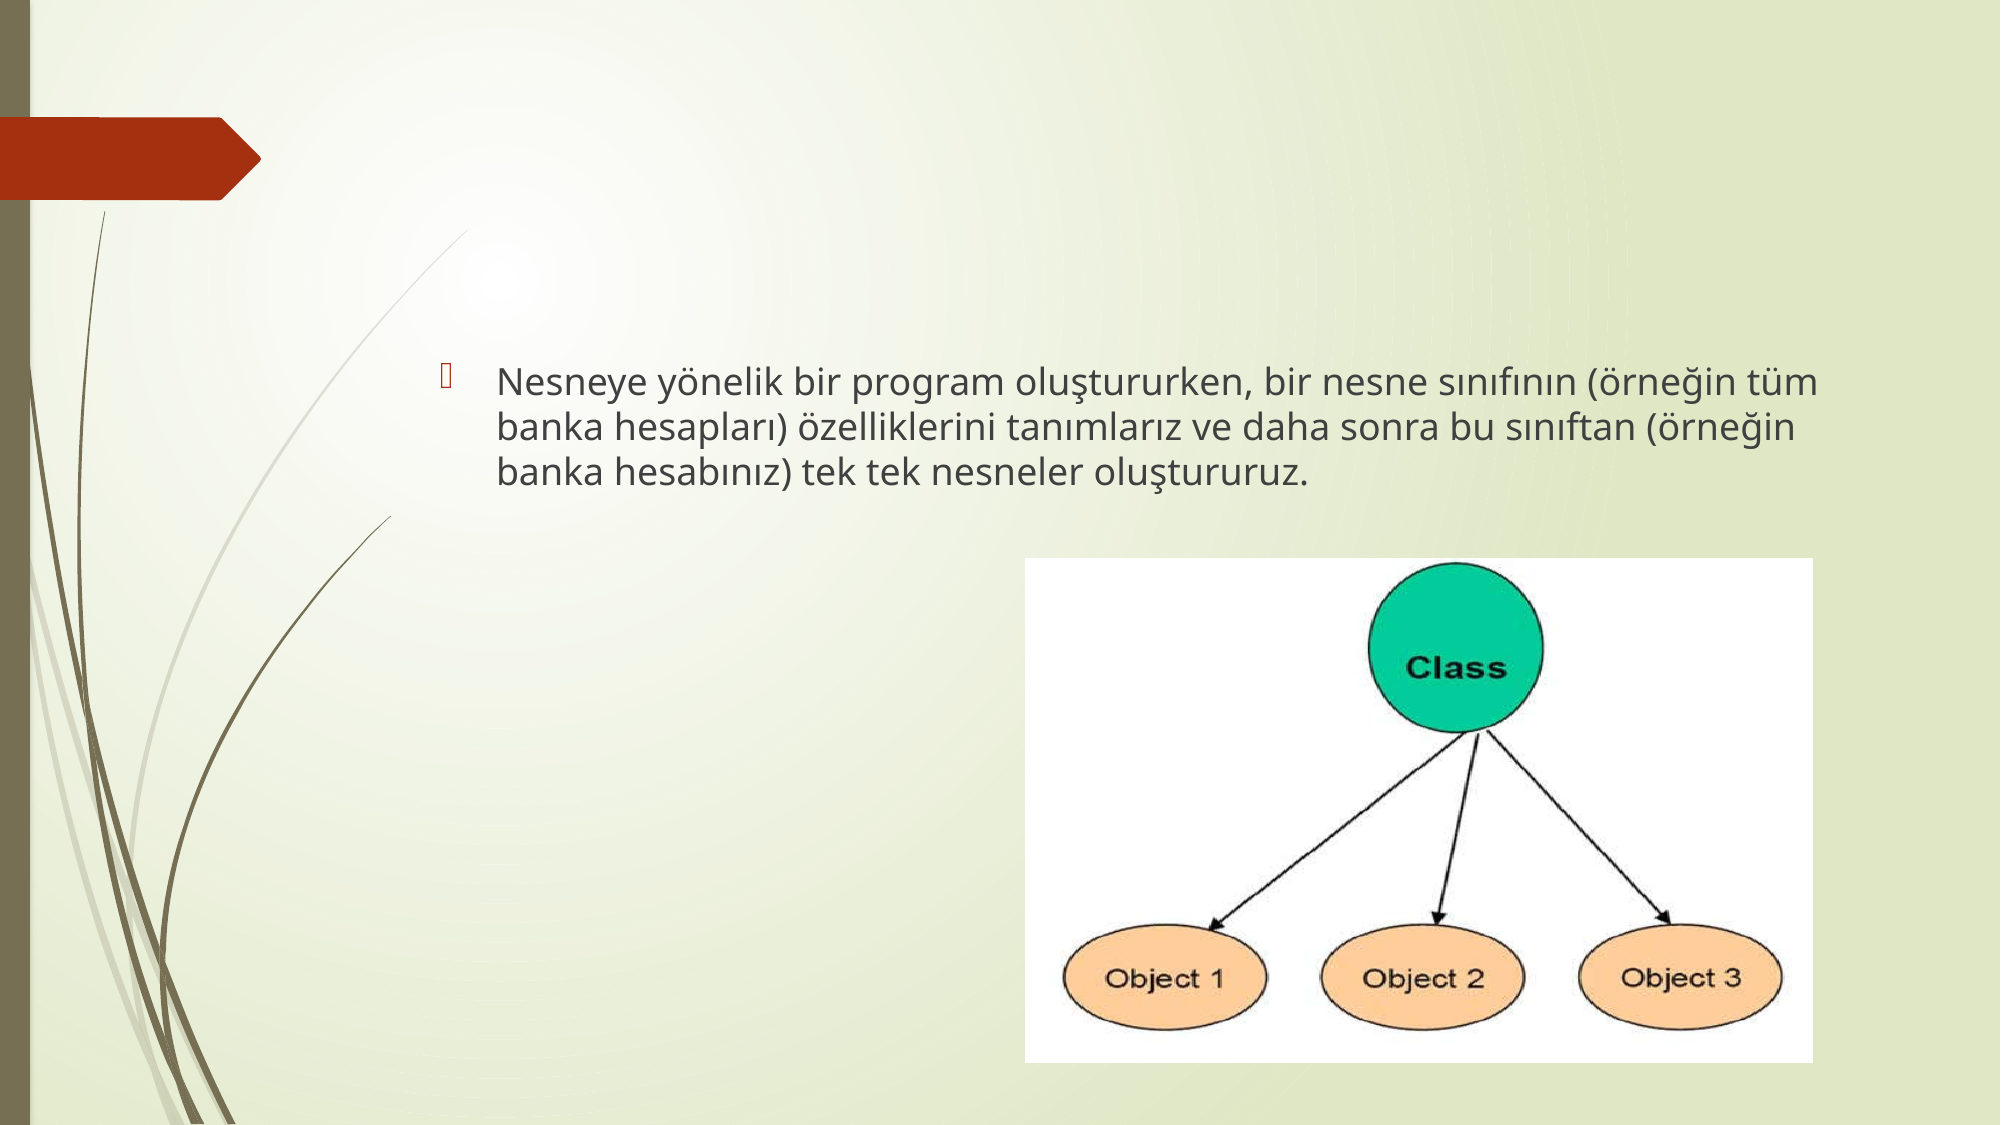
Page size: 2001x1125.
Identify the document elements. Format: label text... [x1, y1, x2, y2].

list Nesneye yönelik bir program oluştururken, bir nesne sınıfının (örneğin tüm banka hesapları) özelliklerini tanımlarız ve daha sonra bu sınıftan (örneğin banka hesabınız) tek tek nesneler oluştururuz. [424, 350, 1888, 547]
picture [1025, 558, 1813, 1063]
